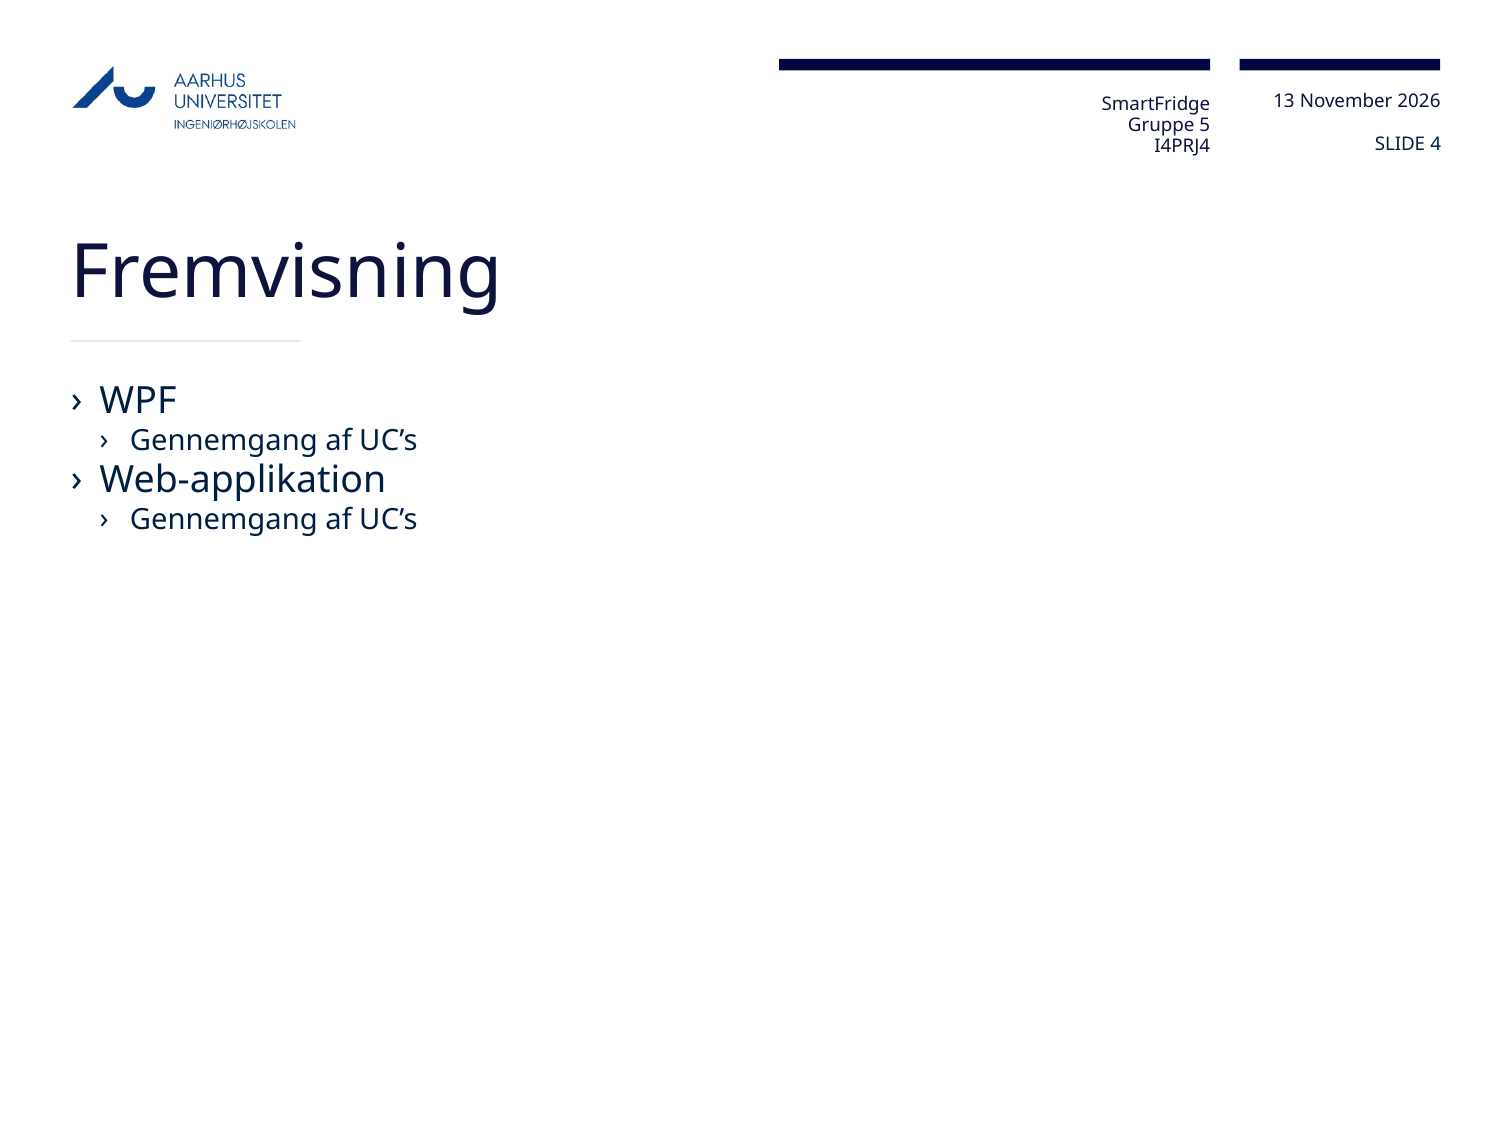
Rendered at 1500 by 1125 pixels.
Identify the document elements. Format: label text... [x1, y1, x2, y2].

title Fremvisning [70, 156, 1442, 313]
slide_number SLIDE 4 [1281, 131, 1442, 156]
picture [70, 64, 432, 133]
list WPF Gennemgang af UC’s Web-applikation Gennemgang af UC’s [70, 376, 1441, 1012]
